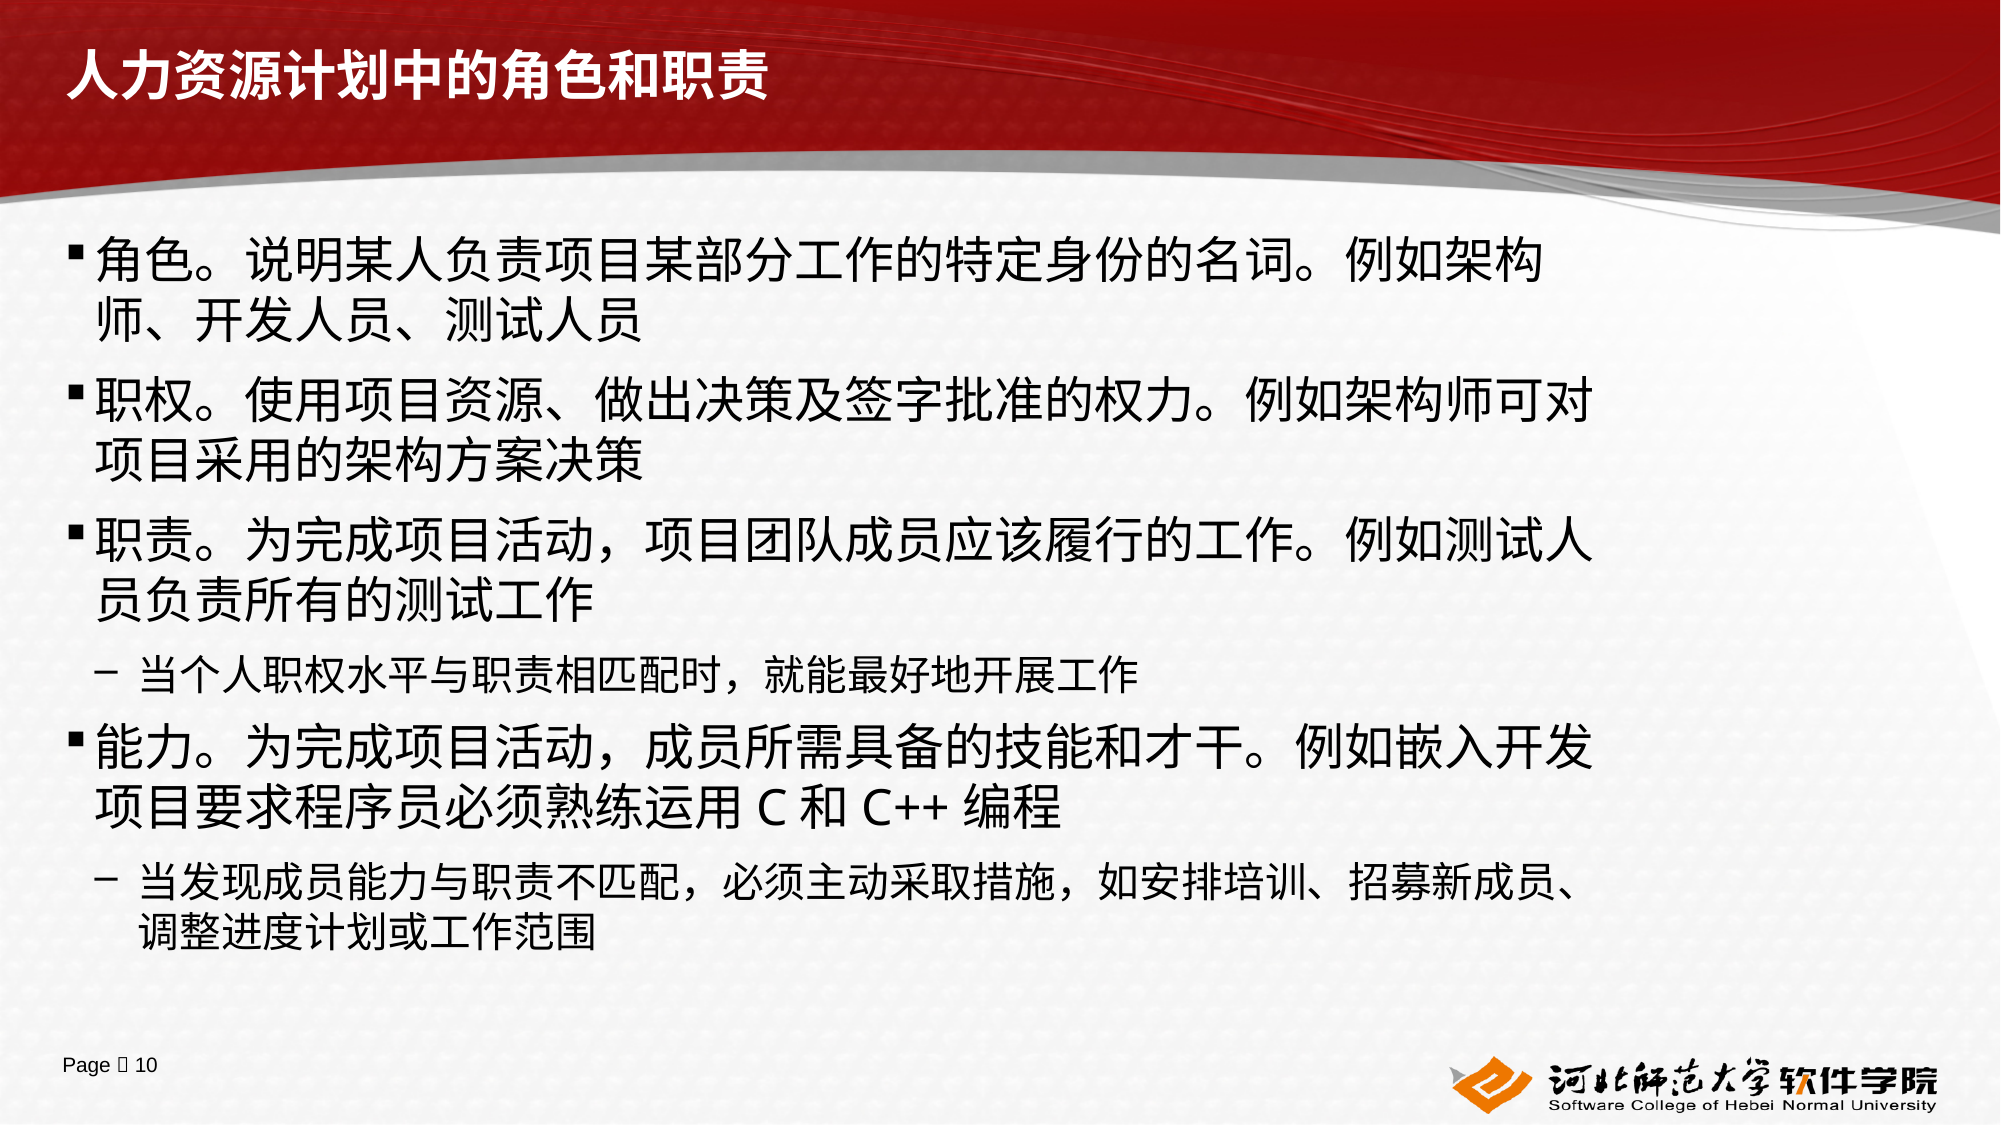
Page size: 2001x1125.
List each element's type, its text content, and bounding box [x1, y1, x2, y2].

title 人力资源计划中的角色和职责 [65, 41, 1930, 148]
picture [0, 0, 2001, 1125]
list 角色。说明某人负责项目某部分工作的特定身份的名词。例如架构师、开发人员、测试人员 职权。使用项目资源、做出决策及签字批准的权力。例如架构师可对项目采用的架构方案决策 职责。为完成项目活动，项目团队成员应该履行的工作。例如测试人员负责所有的测试工作 当个人职权水平与职责相匹配时，就能最好地开展工作 能力。为完成项目活动，成员所需具备的技能和才干。例如嵌入开发项目要求程序员必须熟练运用C和C++编程 当发现成员能力与职责不匹配，必须主动采取措施，如安排培训、招募新成员、调整进度计划或工作范围 [64, 228, 1615, 937]
